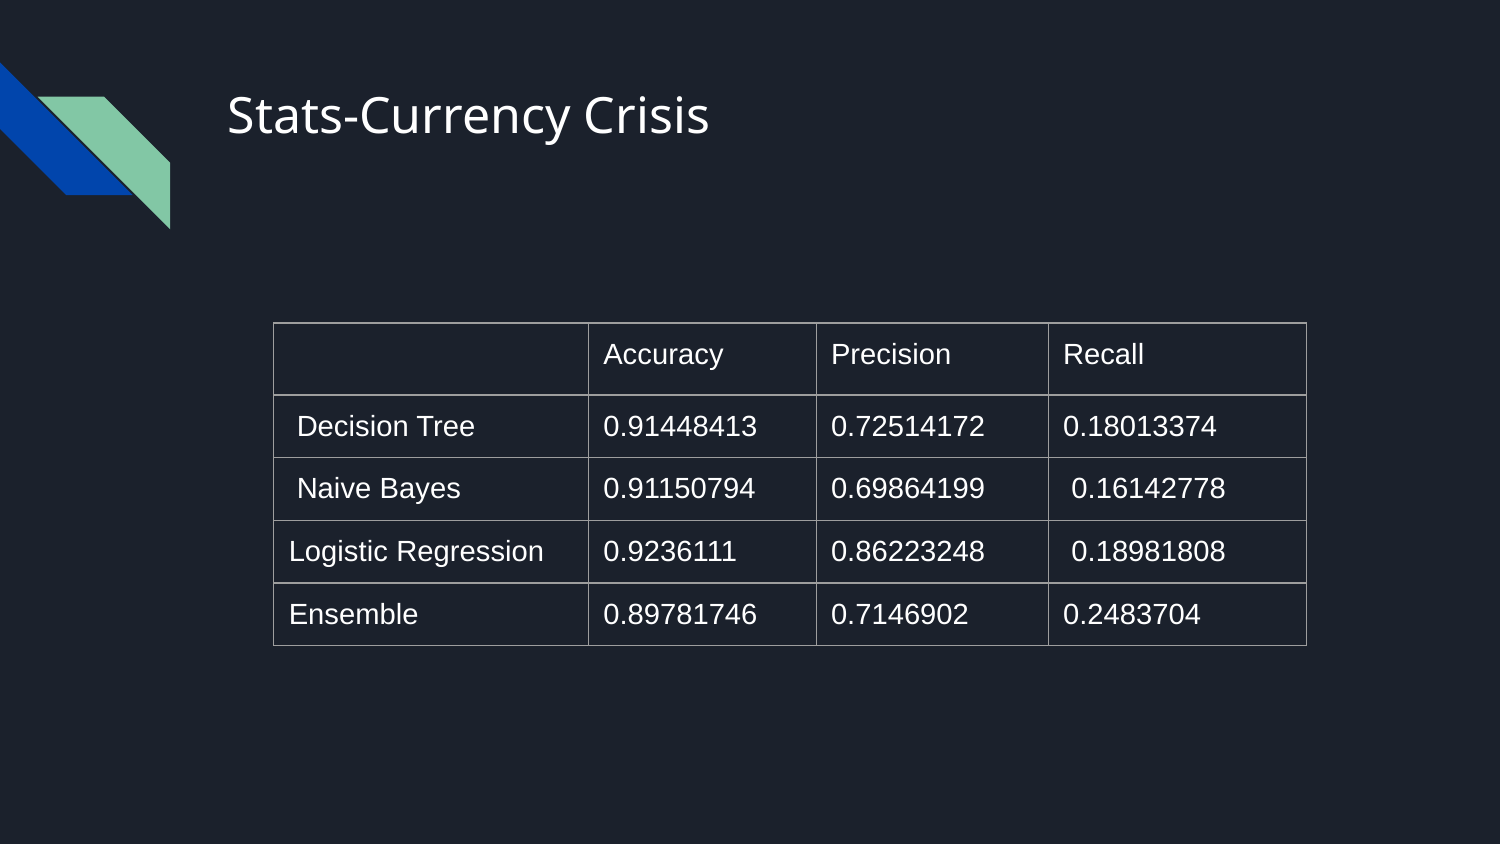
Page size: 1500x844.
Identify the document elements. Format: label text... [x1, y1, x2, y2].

table_cell Ensemble [274, 584, 588, 645]
table_cell Logistic Regression [274, 521, 588, 582]
table_cell Decision Tree [274, 396, 588, 457]
table_cell 0.7146902 [817, 584, 1048, 645]
title Stats-Currency Crisis [212, 64, 1368, 215]
table_cell 0.2483704 [1049, 584, 1306, 645]
table_cell 0.91150794 [589, 458, 816, 520]
table_header Accuracy [589, 324, 816, 394]
table_cell 0.9236111 [589, 521, 816, 582]
table_cell 0.16142778 [1049, 458, 1306, 520]
table_cell 0.91448413 [589, 396, 816, 457]
table_cell 0.72514172 [817, 396, 1048, 457]
table_cell 0.18013374 [1049, 396, 1306, 457]
table_header Recall [1049, 324, 1306, 394]
table_cell 0.18981808 [1049, 521, 1306, 582]
table_cell 0.89781746 [589, 584, 816, 645]
table_cell 0.86223248 [817, 521, 1048, 582]
table_header Precision [817, 324, 1048, 394]
table_cell 0.69864199 [817, 458, 1048, 520]
table_header [274, 324, 588, 394]
table_cell Naive Bayes [274, 458, 588, 520]
